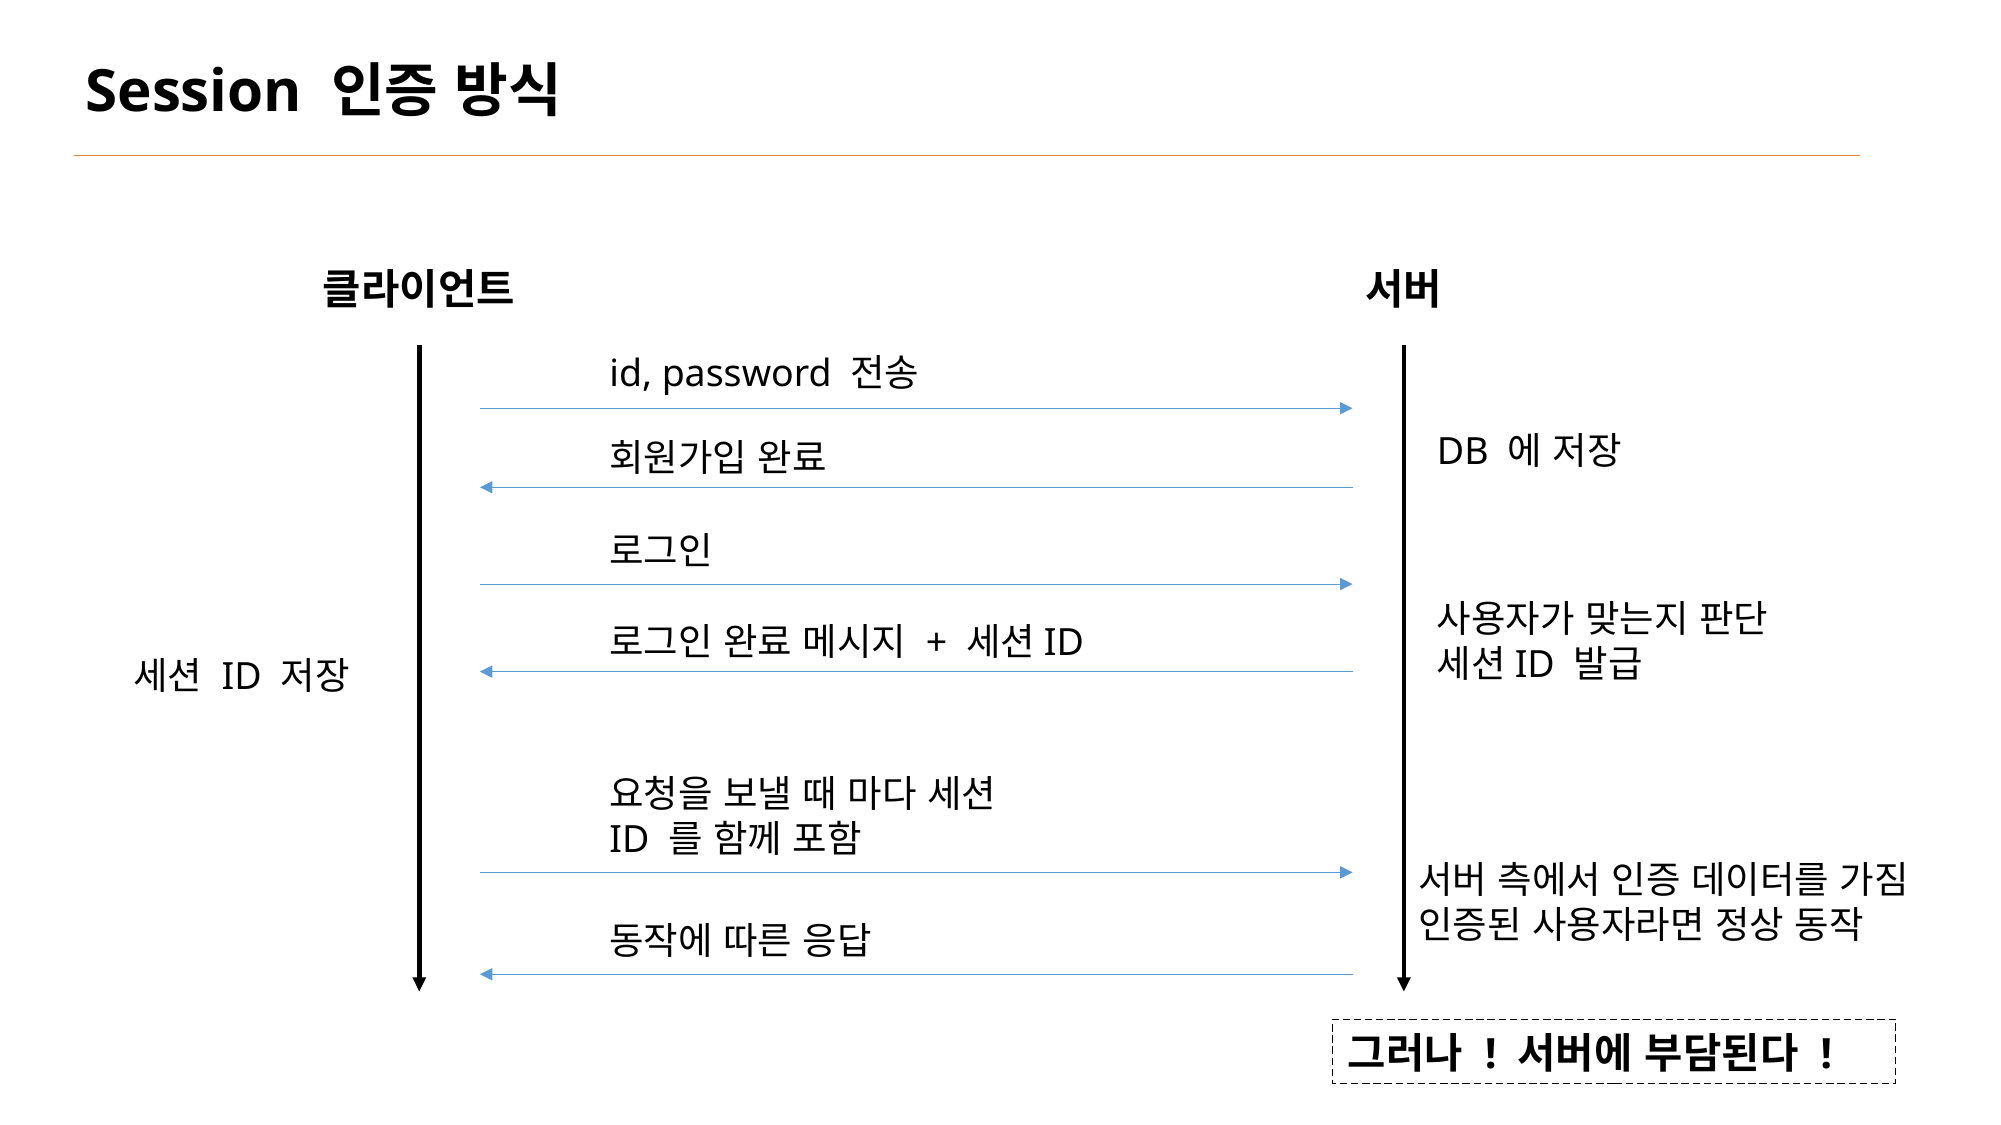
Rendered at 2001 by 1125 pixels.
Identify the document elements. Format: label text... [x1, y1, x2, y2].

text_box 세션 ID 저장 [118, 644, 385, 705]
text_box 사용자가 맞는지 판단 세션ID 발급 [1422, 587, 1881, 693]
text_box Session 인증 방식 [70, 45, 1500, 130]
text_box 서버 [1228, 254, 1579, 320]
text_box 요청을 보낼 때 마다 세션 ID 를 함께 포함 [594, 762, 1012, 868]
text_box 그러나 ! 서버에 부담된다 ! [1332, 1019, 1896, 1084]
text_box 로그인 [594, 520, 1012, 580]
text_box 동작에 따른 응답 [594, 909, 1161, 970]
text_box DB 에 저장 [1422, 420, 1768, 480]
text_box id, password 전송 [594, 341, 1012, 402]
text_box 로그인 완료 메시지 + 세션ID [594, 611, 1161, 671]
text_box 회원가입 완료 [594, 426, 963, 487]
text_box 클라이언트 [244, 254, 595, 320]
text_box 서버 측에서 인증 데이터를 가짐 인증된 사용자라면 정상 동작 [1404, 848, 2000, 954]
